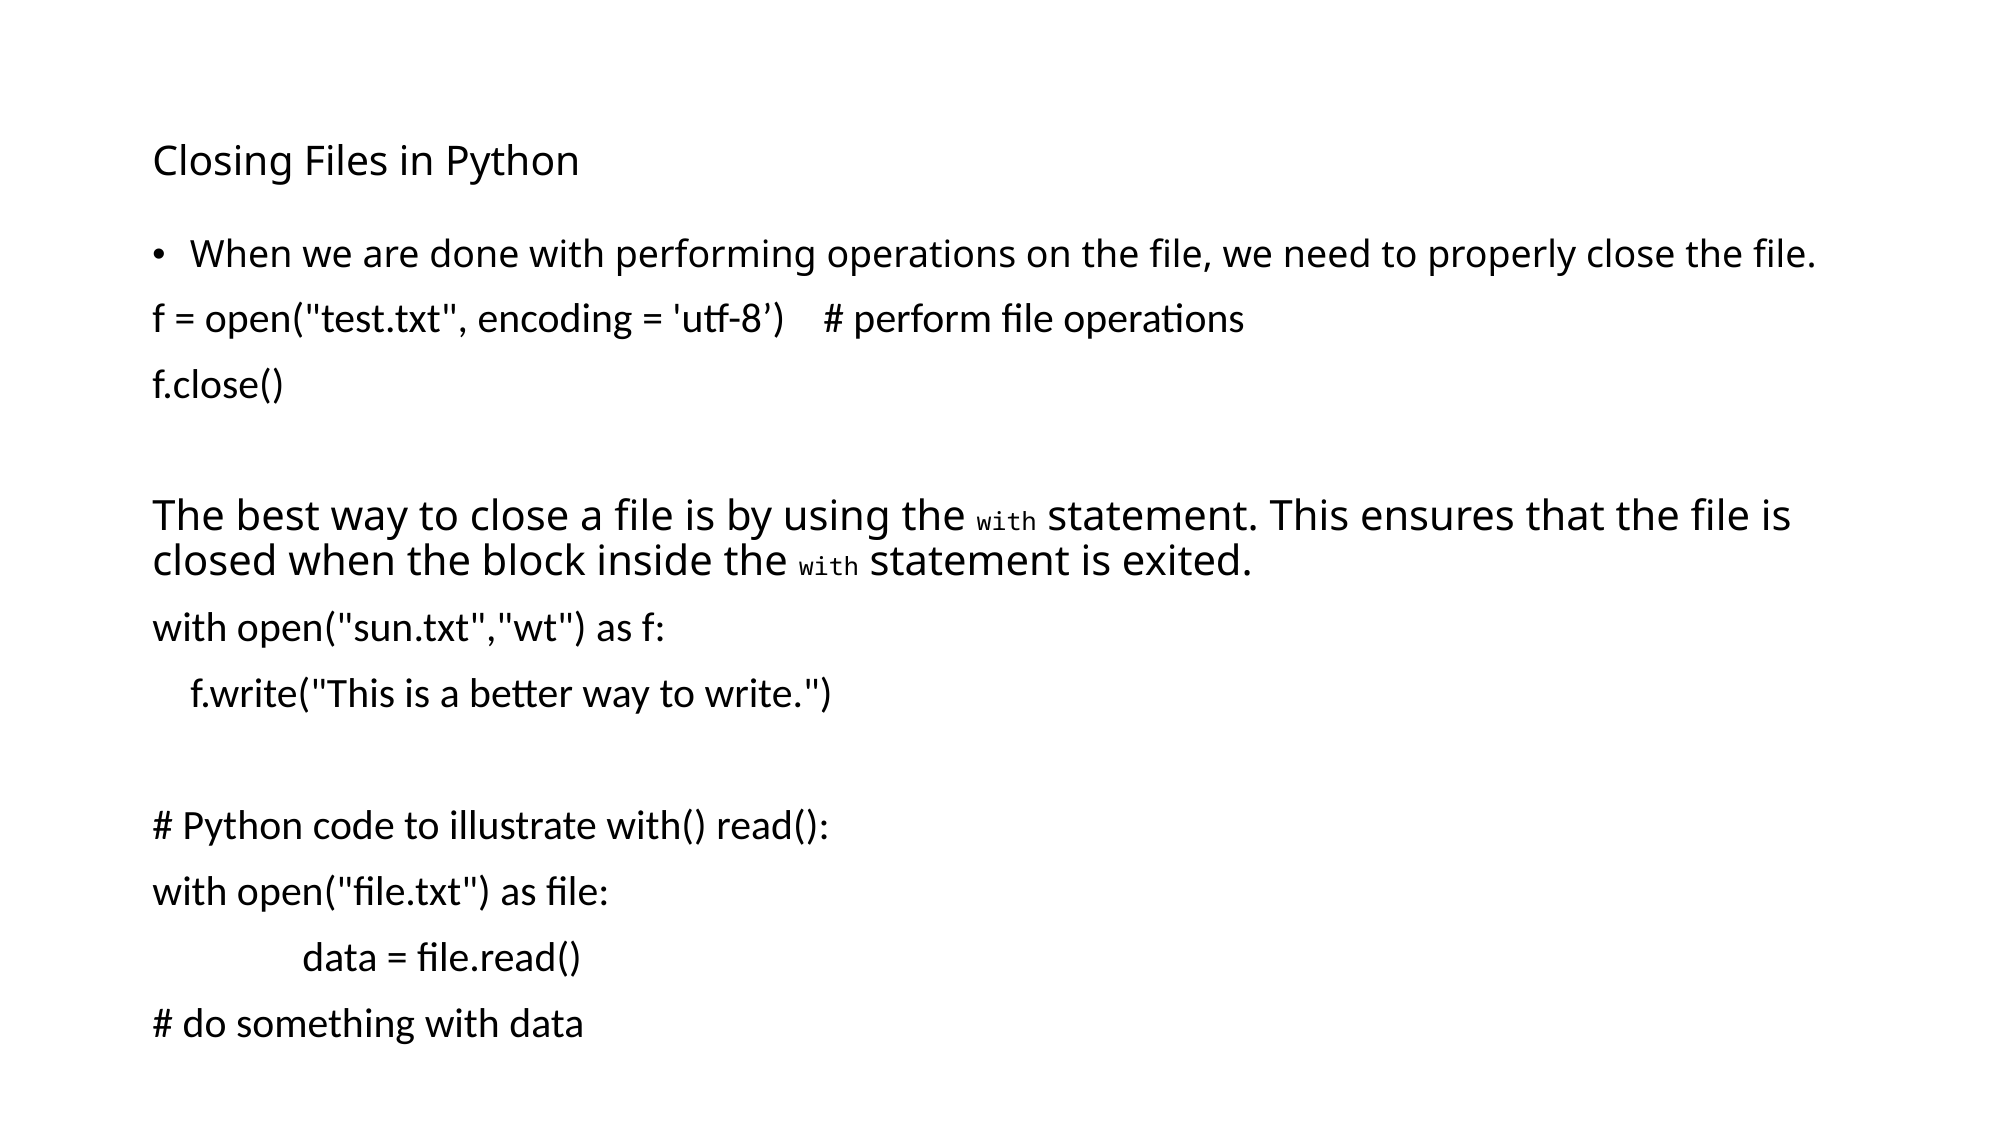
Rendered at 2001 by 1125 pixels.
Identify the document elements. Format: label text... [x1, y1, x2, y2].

title Closing Files in Python [137, 132, 889, 215]
list When we are done with performing operations on the file, we need to properly close the file. f = open("test.txt", encoding = 'utf-8’) # perform file operations f.close() The best way to close a file is by using the with statement. This ensures that the file is closed when the block inside the with statement is exited. with open("sun.txt","wt") as f: f.write("This is a better way to write.") # Python code to illustrate with() read(): with open("file.txt") as file: data = file.read() # do something with data [137, 228, 1863, 1056]
